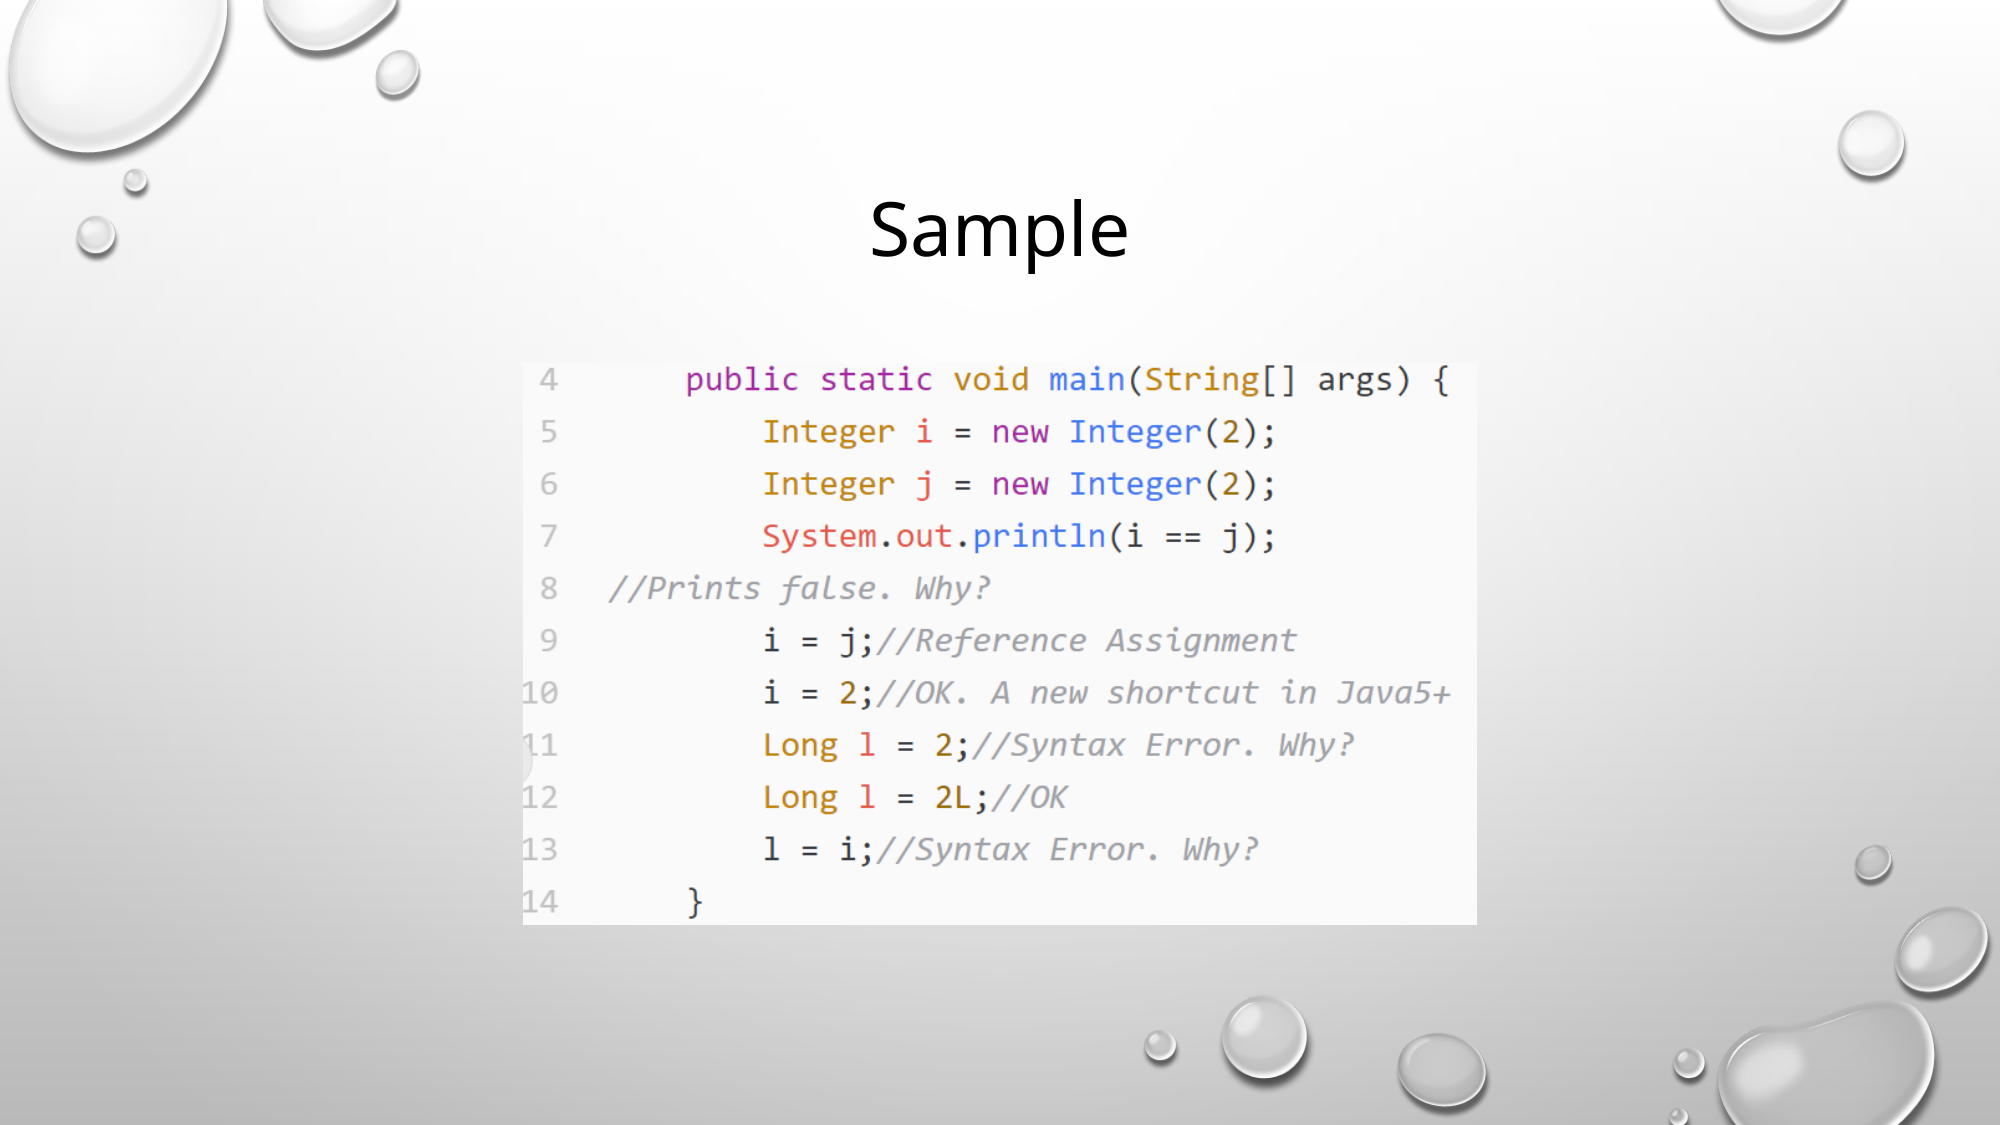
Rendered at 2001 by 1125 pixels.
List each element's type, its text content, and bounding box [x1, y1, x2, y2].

picture [0, 0, 2000, 1125]
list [523, 362, 1477, 926]
title Sample [149, 101, 1851, 364]
